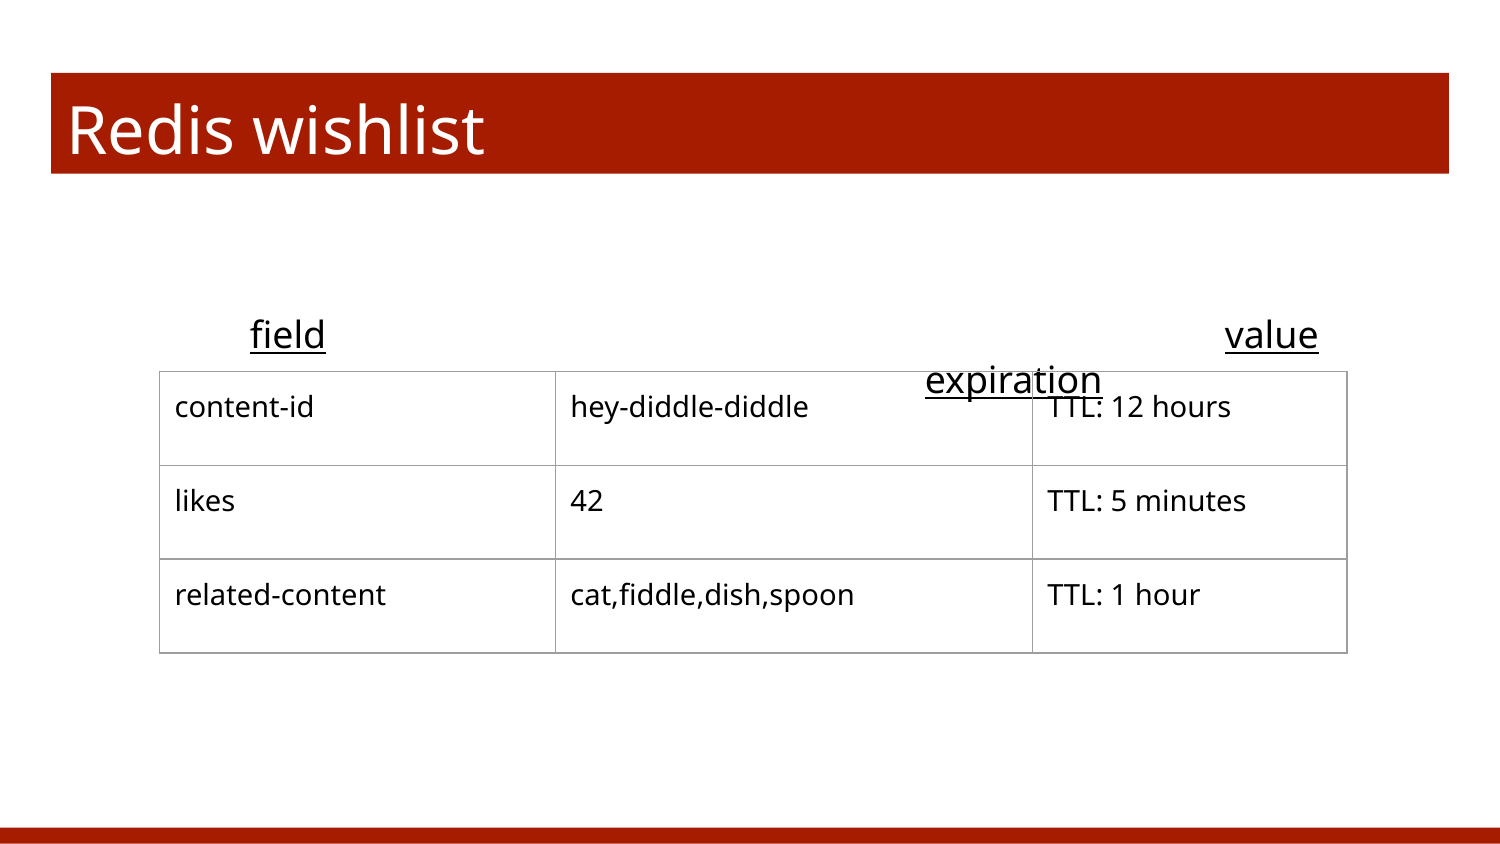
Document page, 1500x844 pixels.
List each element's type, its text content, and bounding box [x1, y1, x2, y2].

table_cell likes [160, 466, 555, 558]
table_header TTL: 12 hours [1033, 372, 1346, 465]
table_cell 42 [556, 466, 1032, 558]
table_cell related-content [160, 560, 555, 652]
table_cell TTL: 1 hour [1033, 560, 1346, 652]
text_box field value expiration [159, 296, 1341, 347]
table_cell cat,fiddle,dish,spoon [556, 560, 1032, 652]
title Redis wishlist [51, 72, 1449, 174]
table_header hey-diddle-diddle [556, 372, 1032, 465]
table_cell TTL: 5 minutes [1033, 466, 1346, 558]
table_header content-id [160, 372, 555, 465]
